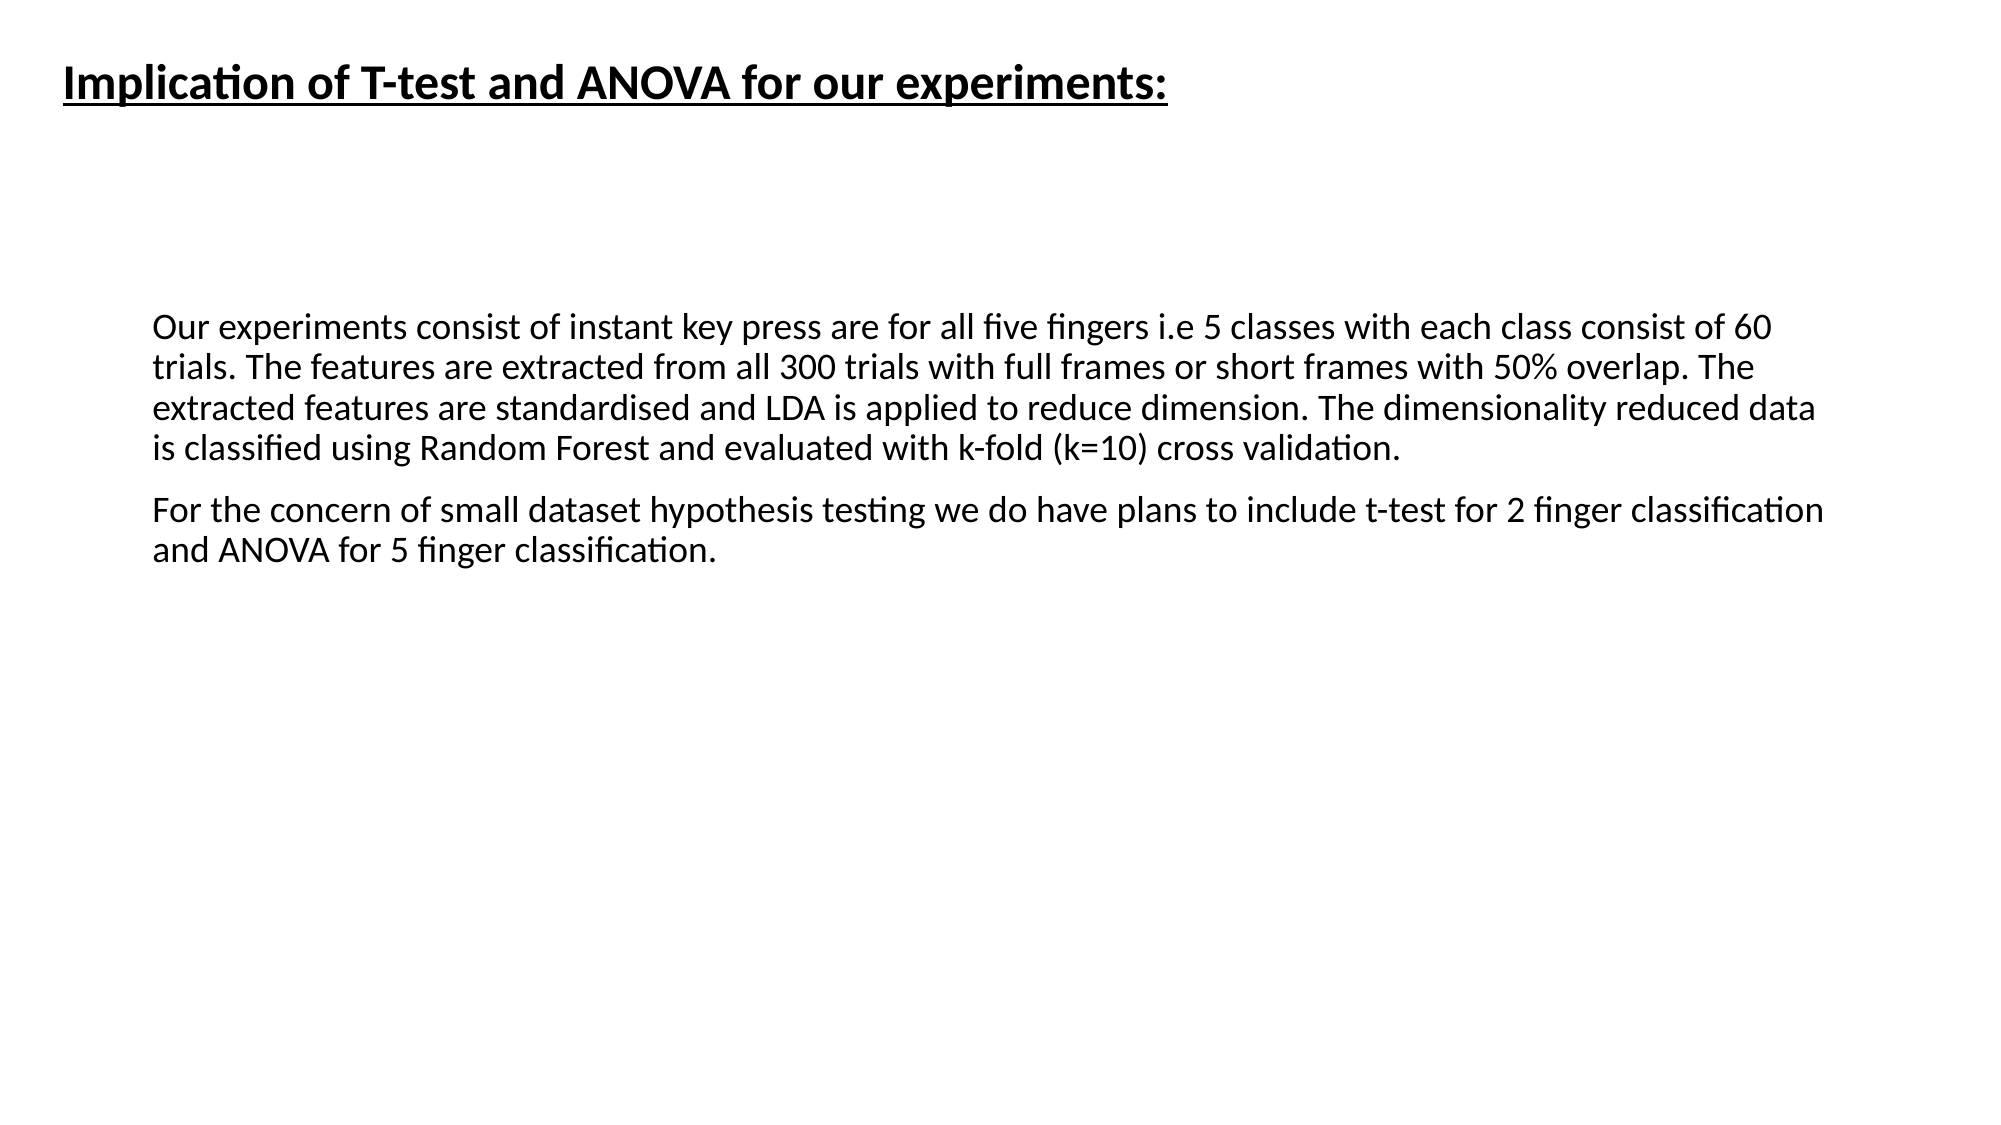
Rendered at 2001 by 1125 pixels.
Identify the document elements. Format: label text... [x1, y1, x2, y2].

list Our experiments consist of instant key press are for all five fingers i.e 5 classes with each class consist of 60 trials. The features are extracted from all 300 trials with full frames or short frames with 50% overlap. The extracted features are standardised and LDA is applied to reduce dimension. The dimensionality reduced data is classified using Random Forest and evaluated with k-fold (k=10) cross validation. For the concern of small dataset hypothesis testing we do have plans to include t-test for 2 finger classification and ANOVA for 5 finger classification. [137, 299, 1863, 1014]
text_box Implication of T-test and ANOVA for our experiments: [48, 41, 1262, 117]
